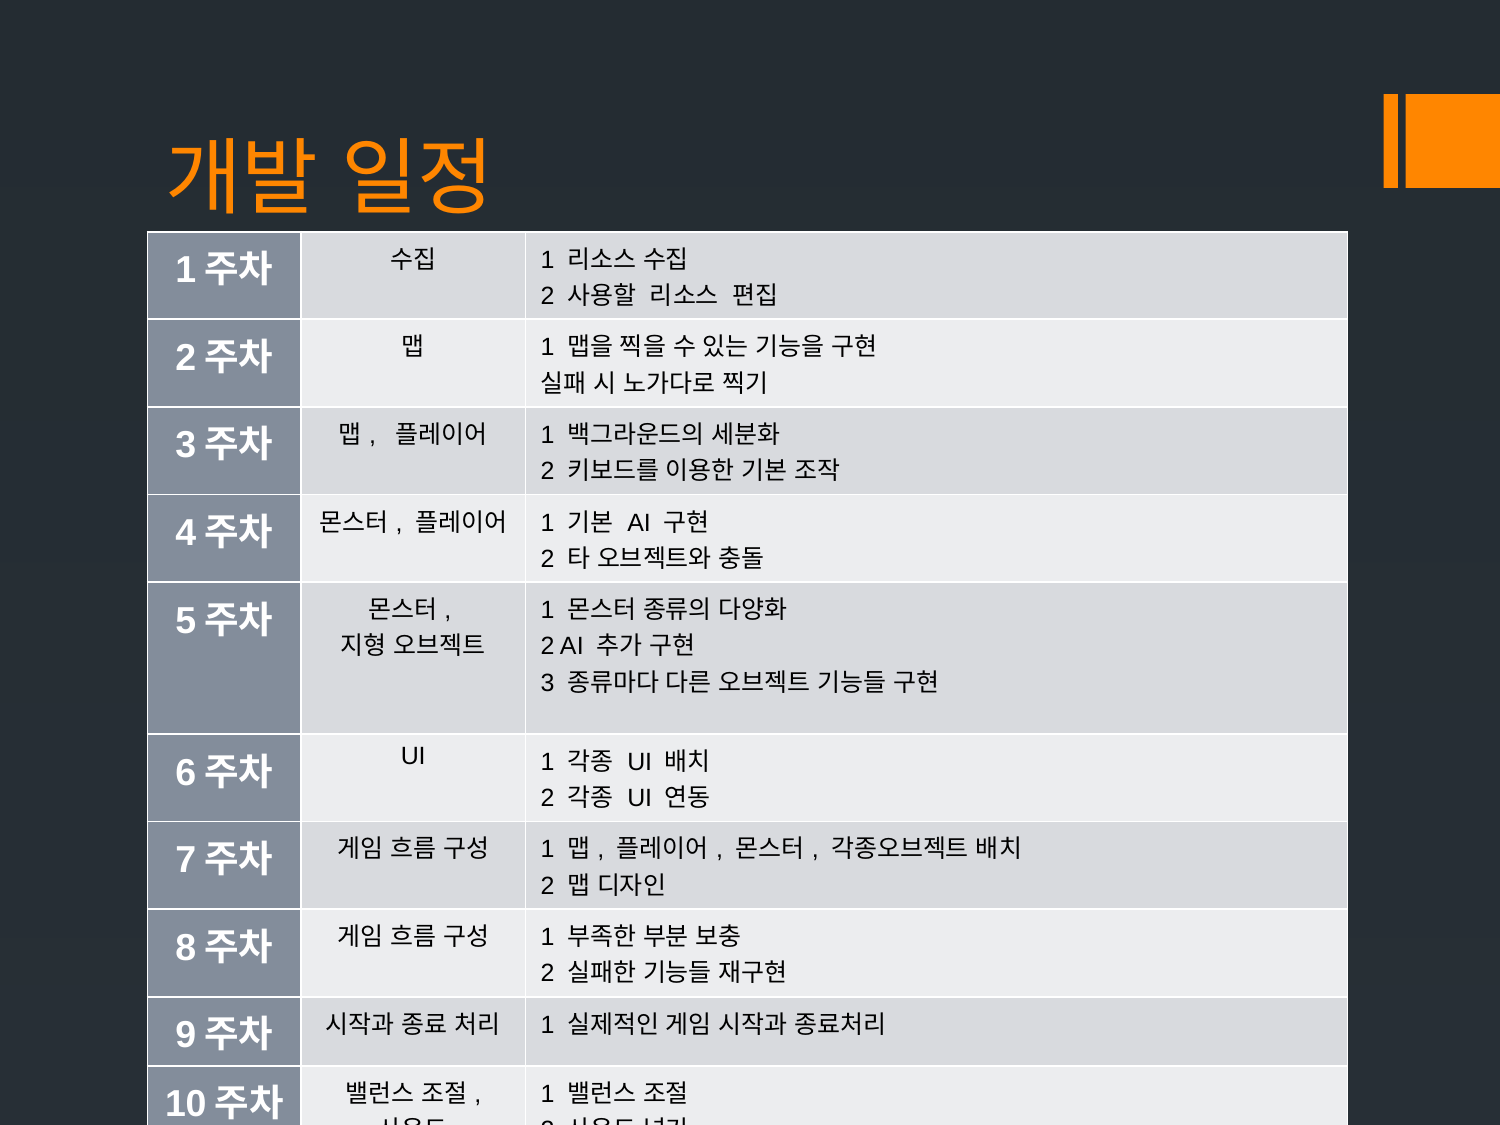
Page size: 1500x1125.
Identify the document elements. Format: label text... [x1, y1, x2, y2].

table_cell 1 기본 AI 구현 2 타 오브젝트와 충돌 [526, 495, 1347, 581]
table_cell 1 부족한 부분 보충 2 실패한 기능들 재구현 [526, 910, 1347, 996]
table_cell 밸런스 조절, 사운드 [302, 1067, 525, 1125]
table_cell 맵 [302, 320, 525, 406]
table_cell 3주차 [148, 408, 300, 494]
table_cell 1 맵을 찍을 수 있는 기능을 구현 실패 시 노가다로 찍기 [526, 320, 1347, 406]
table_cell 게임 흐름 구성 [302, 910, 525, 996]
table_cell 1 밸런스 조절 2 사운드 넣기 [526, 1067, 1347, 1125]
table_header 1주차 [148, 233, 300, 318]
table_cell UI [302, 735, 525, 821]
table_cell 1 백그라운드의 세분화 2 키보드를 이용한 기본 조작 [526, 408, 1347, 494]
table_cell 1 맵, 플레이어, 몬스터, 각종오브젝트 배치 2 맵 디자인 [526, 822, 1347, 908]
table_cell 몬스터, 플레이어 [302, 495, 525, 581]
table_cell 1 각종 UI 배치 2 각종 UI 연동 [526, 735, 1347, 821]
table_cell 6주차 [148, 735, 300, 821]
table_cell 10주차 [148, 1067, 300, 1125]
table_cell 시작과 종료 처리 [302, 998, 525, 1065]
table_cell 1 몬스터 종류의 다양화 2 AI 추가 구현 3 종류마다 다른 오브젝트 기능들 구현 [526, 583, 1347, 733]
title 개발 일정 [150, 42, 1350, 232]
table_cell 2주차 [148, 320, 300, 406]
table_cell 맵, 플레이어 [302, 408, 525, 494]
table_cell 8주차 [148, 910, 300, 996]
table_cell 5주차 [148, 583, 300, 733]
table_header 1 리소스 수집 2 사용할 리소스 편집 [526, 233, 1347, 318]
table_cell 4주차 [148, 495, 300, 581]
table_cell 1 실제적인 게임 시작과 종료처리 [526, 998, 1347, 1065]
table_header 수집 [302, 233, 525, 318]
table_cell 게임 흐름 구성 [302, 822, 525, 908]
table_cell 9주차 [148, 998, 300, 1065]
table_cell 7주차 [148, 822, 300, 908]
table_cell 몬스터, 지형 오브젝트 [302, 583, 525, 733]
